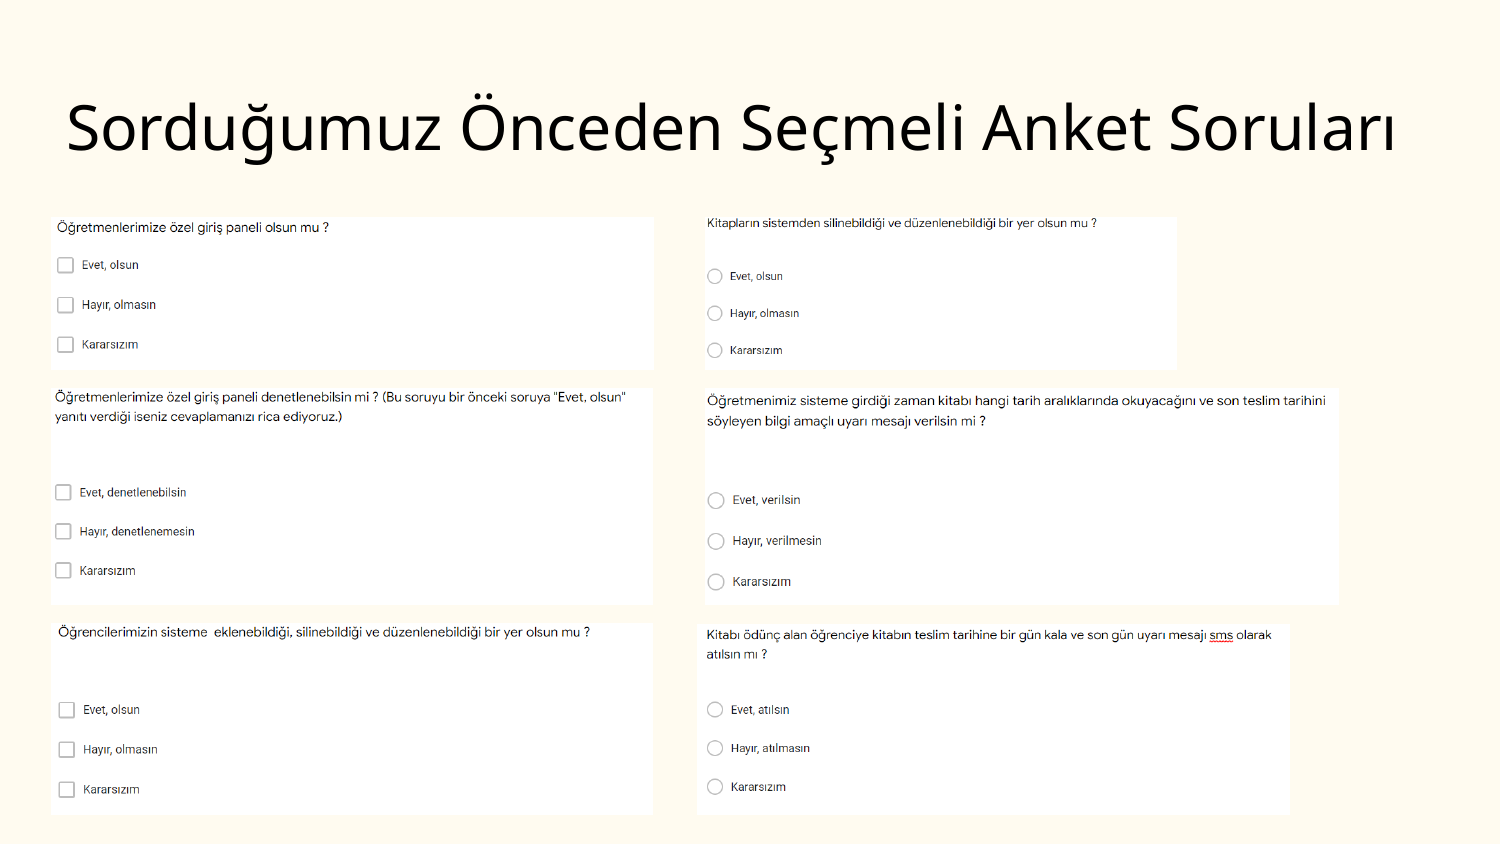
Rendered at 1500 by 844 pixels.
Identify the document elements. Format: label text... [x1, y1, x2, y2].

title Sorduğumuz Önceden Seçmeli Anket Soruları [51, 72, 1449, 174]
picture [705, 217, 1178, 370]
picture [705, 388, 1339, 605]
picture [697, 623, 1290, 815]
picture [50, 217, 654, 370]
picture [51, 388, 654, 606]
picture [51, 623, 654, 816]
